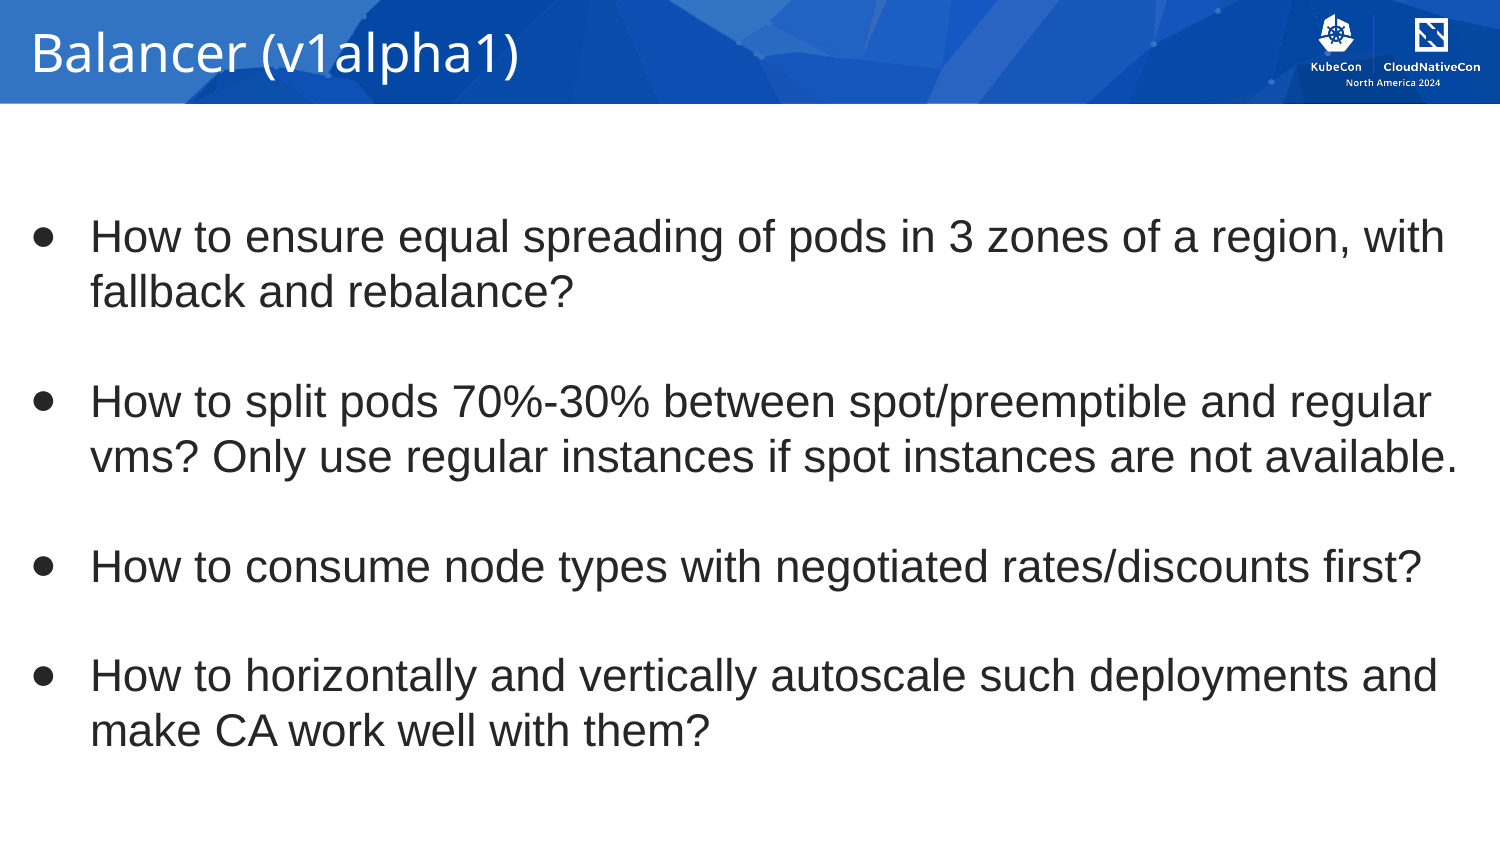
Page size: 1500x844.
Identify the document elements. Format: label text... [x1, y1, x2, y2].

text_box How to ensure equal spreading of pods in 3 zones of a region, with fallback and rebalance? How to split pods 70%-30% between spot/preemptible and regular vms? Only use regular instances if spot instances are not available. How to consume node types with negotiated rates/discounts first? How to horizontally and vertically autoscale such deployments and make CA work well with them? [0, 118, 1500, 844]
title Balancer (v1alpha1) [14, 4, 1277, 99]
picture [1307, 14, 1480, 89]
